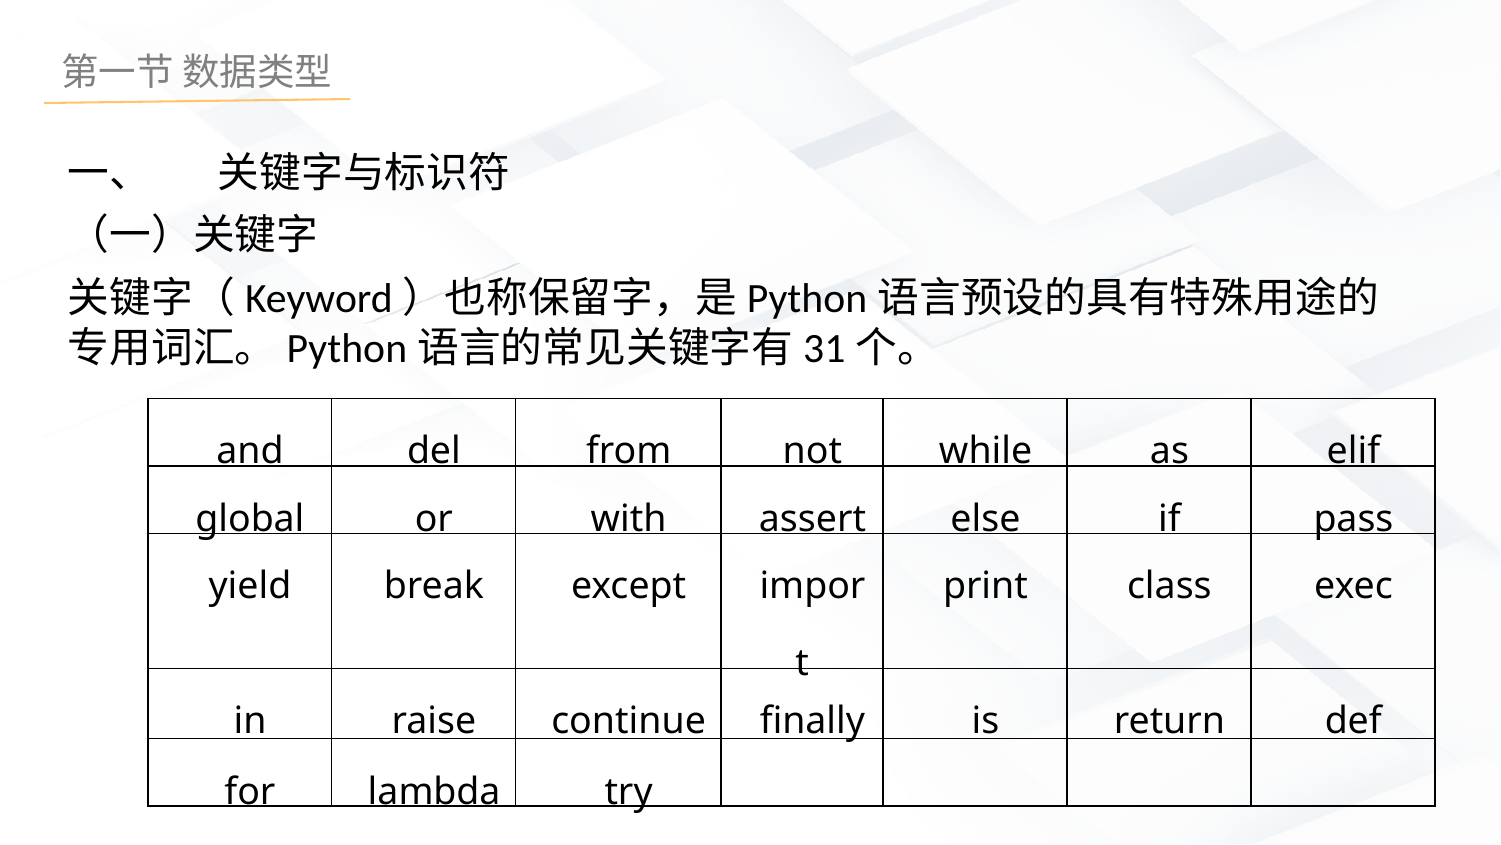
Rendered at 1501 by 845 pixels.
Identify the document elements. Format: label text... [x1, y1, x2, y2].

table_cell with [516, 467, 720, 533]
table_cell except [516, 534, 720, 668]
table_cell [884, 739, 1066, 805]
table_cell if [1068, 467, 1250, 533]
table_header and [149, 399, 331, 465]
table_cell def [1252, 669, 1434, 738]
table_cell is [884, 669, 1066, 738]
text_box 一、 关键字与标识符 （一）关键字 关键字（Keyword）也称保留字，是Python语言预设的具有特殊用途的专用词汇。Python语言的常见关键字有31个。 [53, 138, 1424, 441]
table_cell global [149, 467, 331, 533]
table_cell [1252, 739, 1434, 805]
table_cell continue [516, 669, 720, 738]
table_cell exec [1252, 534, 1434, 668]
table_header not [722, 399, 882, 465]
table_header from [516, 399, 720, 465]
table_cell yield [149, 534, 331, 668]
table_header elif [1252, 399, 1434, 465]
table_cell for [149, 739, 331, 805]
table_cell or [332, 467, 515, 533]
table_cell [722, 739, 882, 805]
table_cell else [884, 467, 1066, 533]
table_cell pass [1252, 467, 1434, 533]
table_cell return [1068, 669, 1250, 738]
table_cell assert [722, 467, 882, 533]
table_cell finally [722, 669, 882, 738]
table_header as [1068, 399, 1250, 465]
table_header del [332, 399, 515, 465]
table_cell raise [332, 669, 515, 738]
table_cell print [884, 534, 1066, 668]
table_cell import [722, 534, 882, 668]
table_cell in [149, 669, 331, 738]
table_cell [1068, 739, 1250, 805]
table_cell lambda [332, 739, 515, 805]
table_cell try [516, 739, 720, 805]
table_cell break [332, 534, 515, 668]
table_cell class [1068, 534, 1250, 668]
table_header while [884, 399, 1066, 465]
